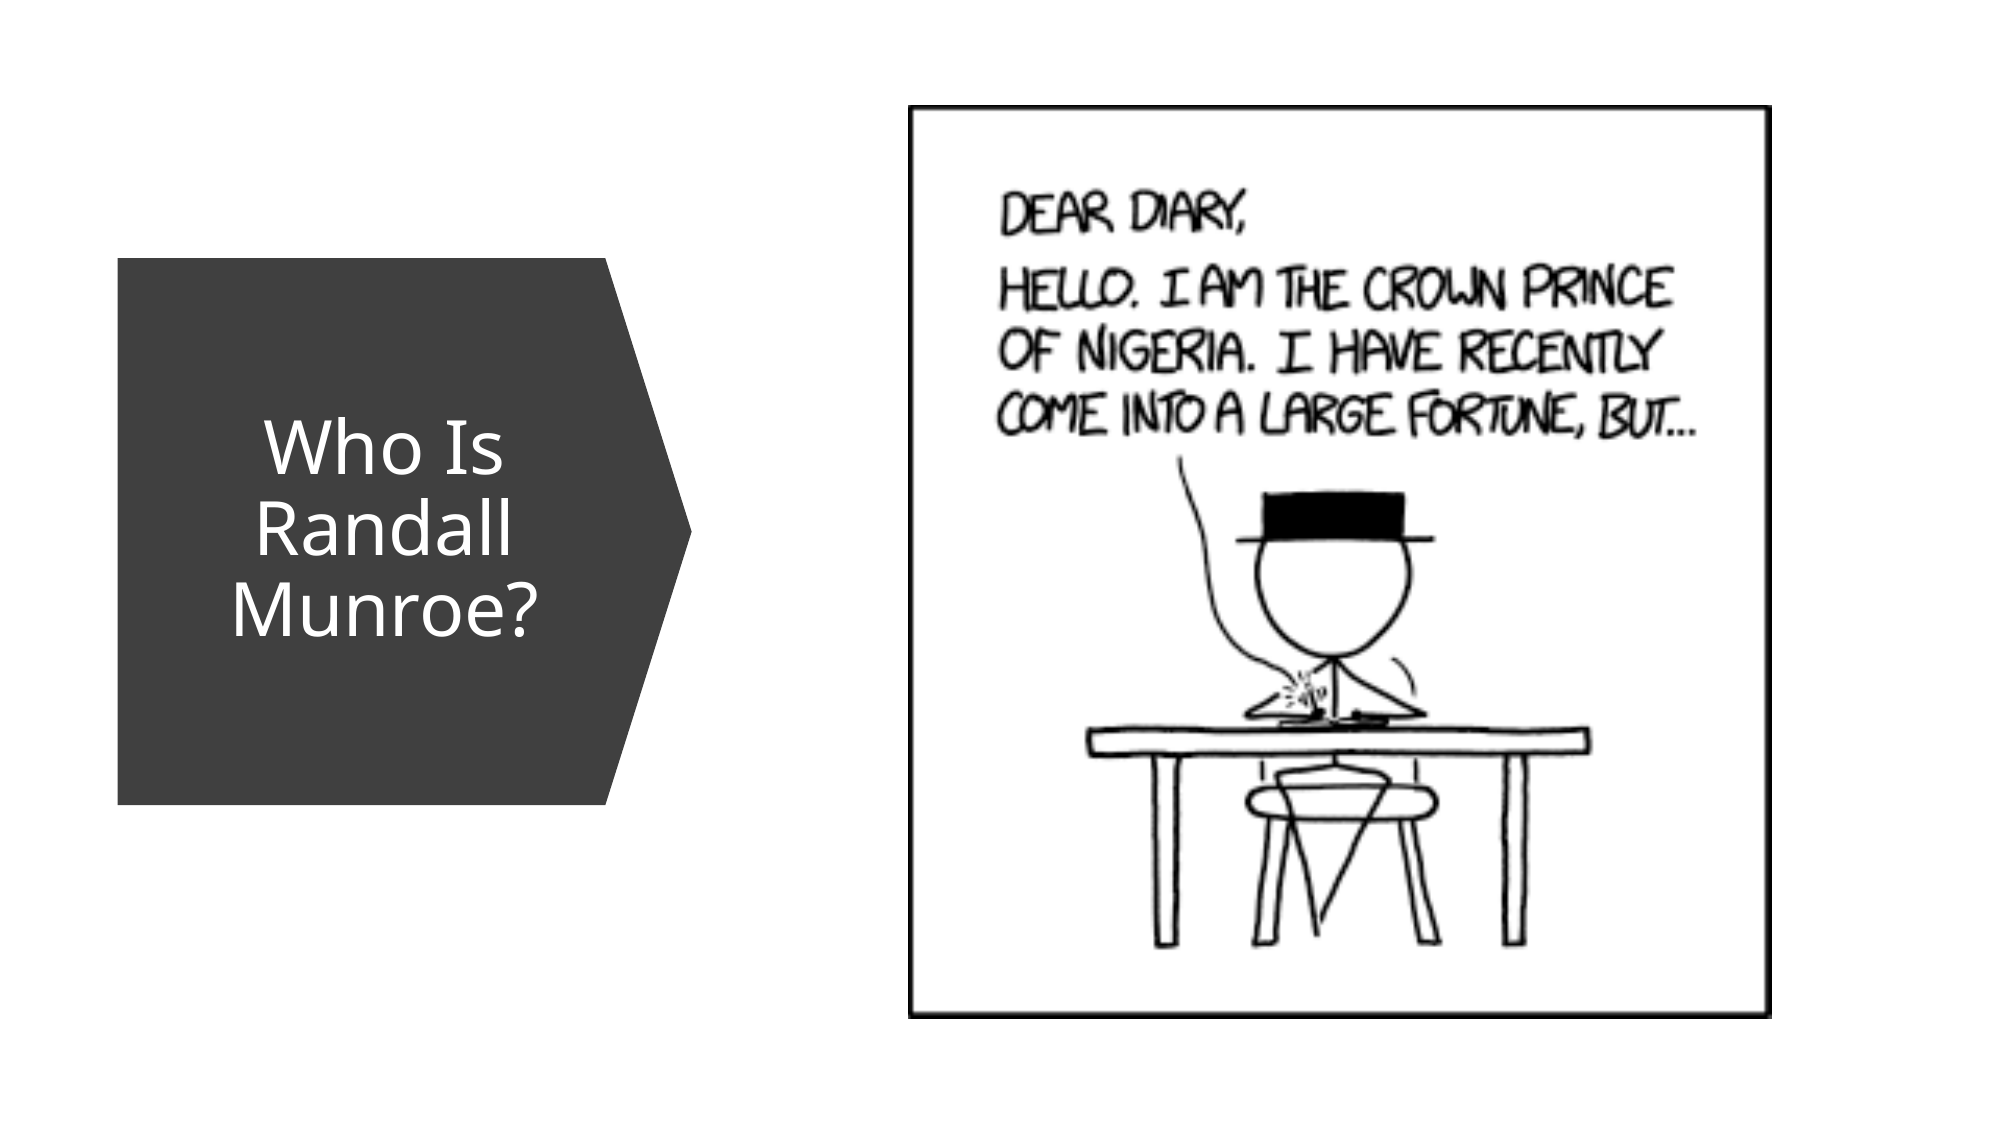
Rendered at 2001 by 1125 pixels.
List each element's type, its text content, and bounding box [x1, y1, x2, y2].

text_box [116, 257, 693, 807]
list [908, 105, 1772, 1020]
title Who Is Randall Munroe? [168, 322, 601, 741]
